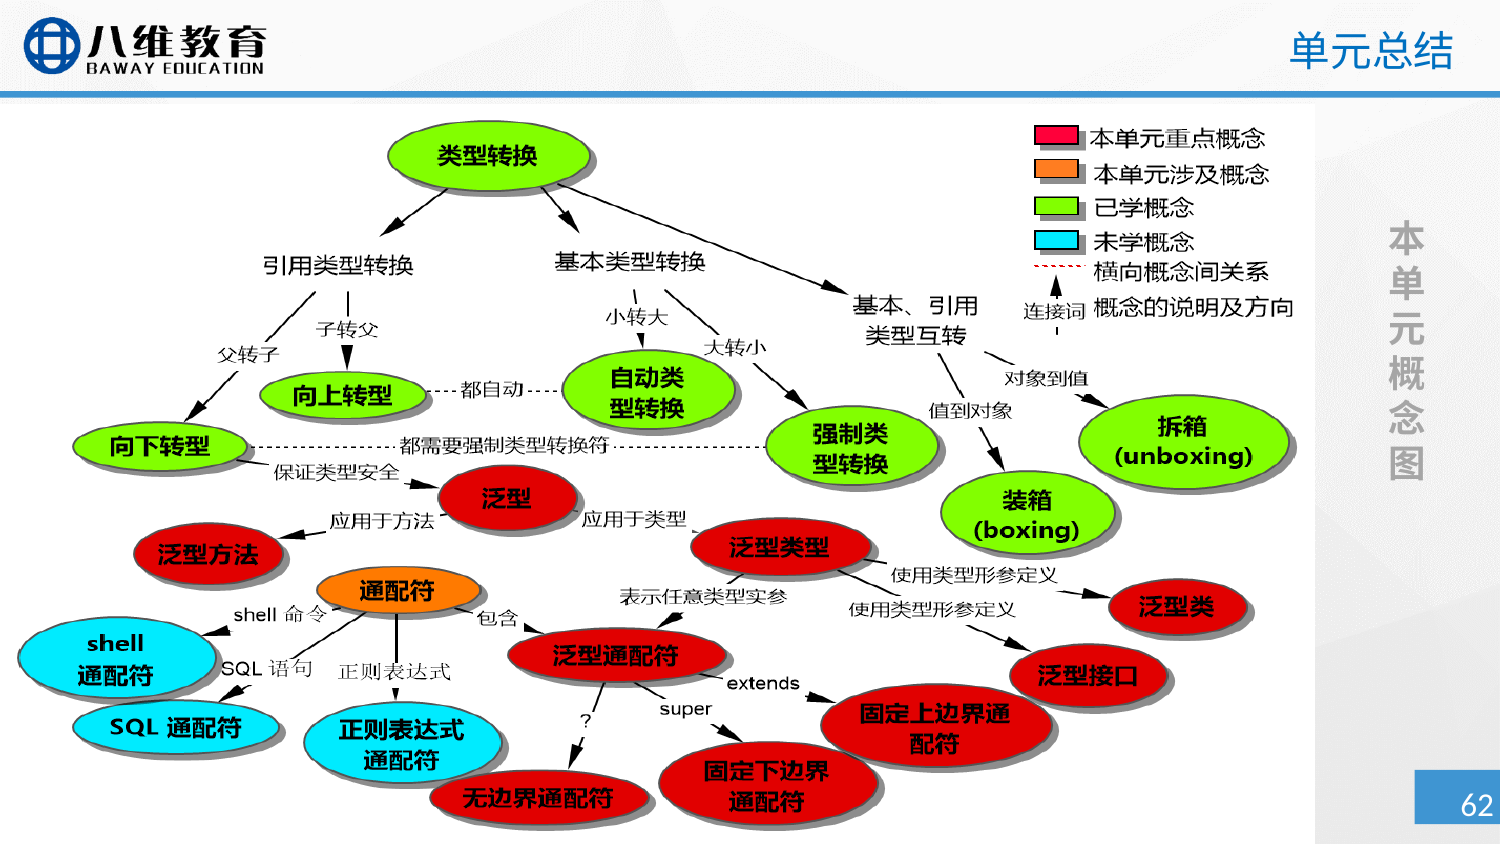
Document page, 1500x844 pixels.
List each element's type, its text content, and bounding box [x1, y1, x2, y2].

title 单元总结 [360, 23, 1471, 84]
picture [0, 0, 1500, 91]
text_box 本单元概念图 [1355, 207, 1459, 493]
picture [0, 98, 1500, 844]
